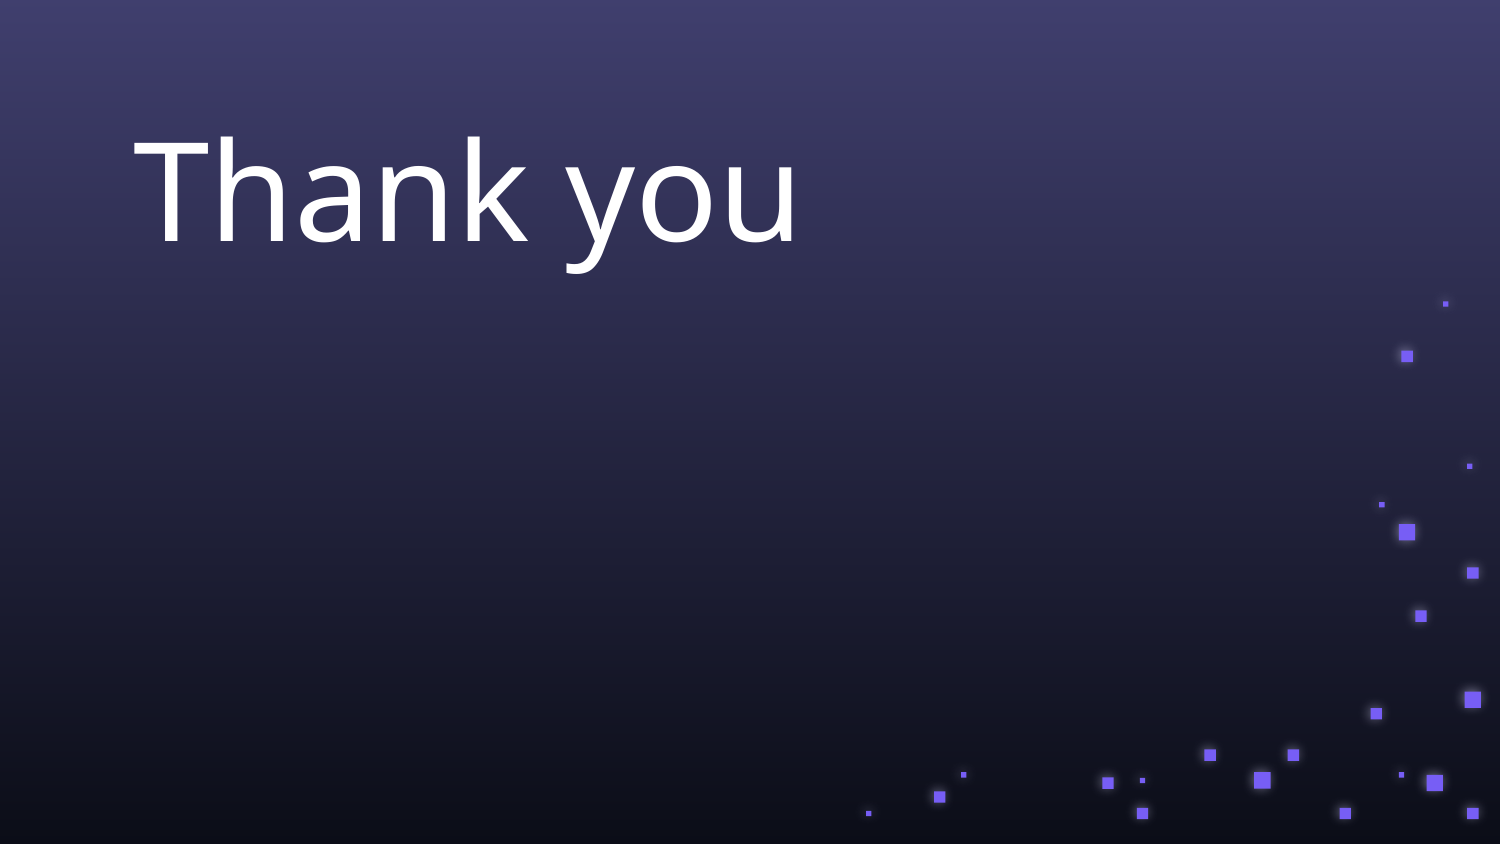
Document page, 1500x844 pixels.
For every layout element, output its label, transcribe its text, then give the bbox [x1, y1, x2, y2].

title Thank you [118, 88, 1382, 183]
